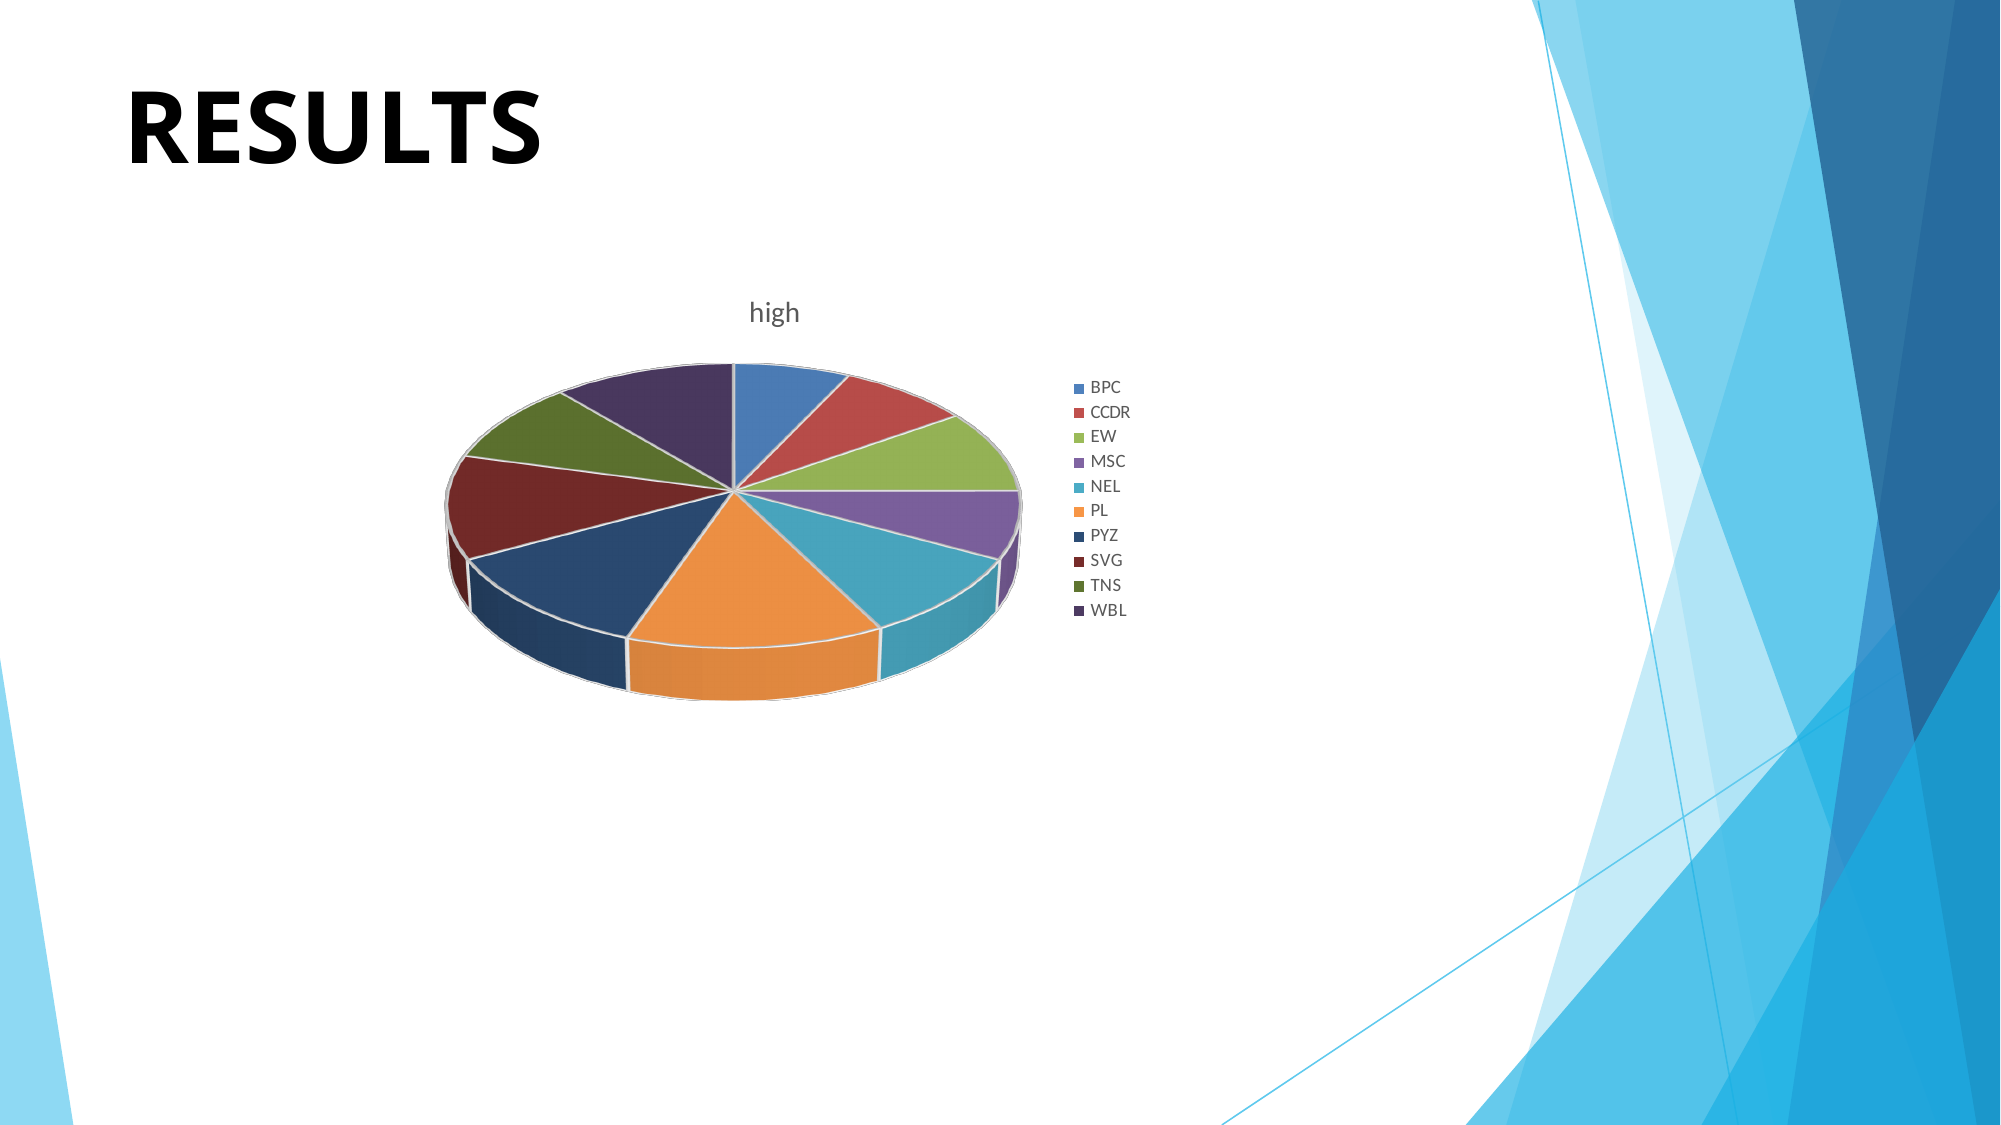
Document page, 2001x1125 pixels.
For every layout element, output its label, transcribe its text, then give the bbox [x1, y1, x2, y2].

chart [399, 274, 1151, 726]
title RESULTS [123, 63, 1877, 188]
